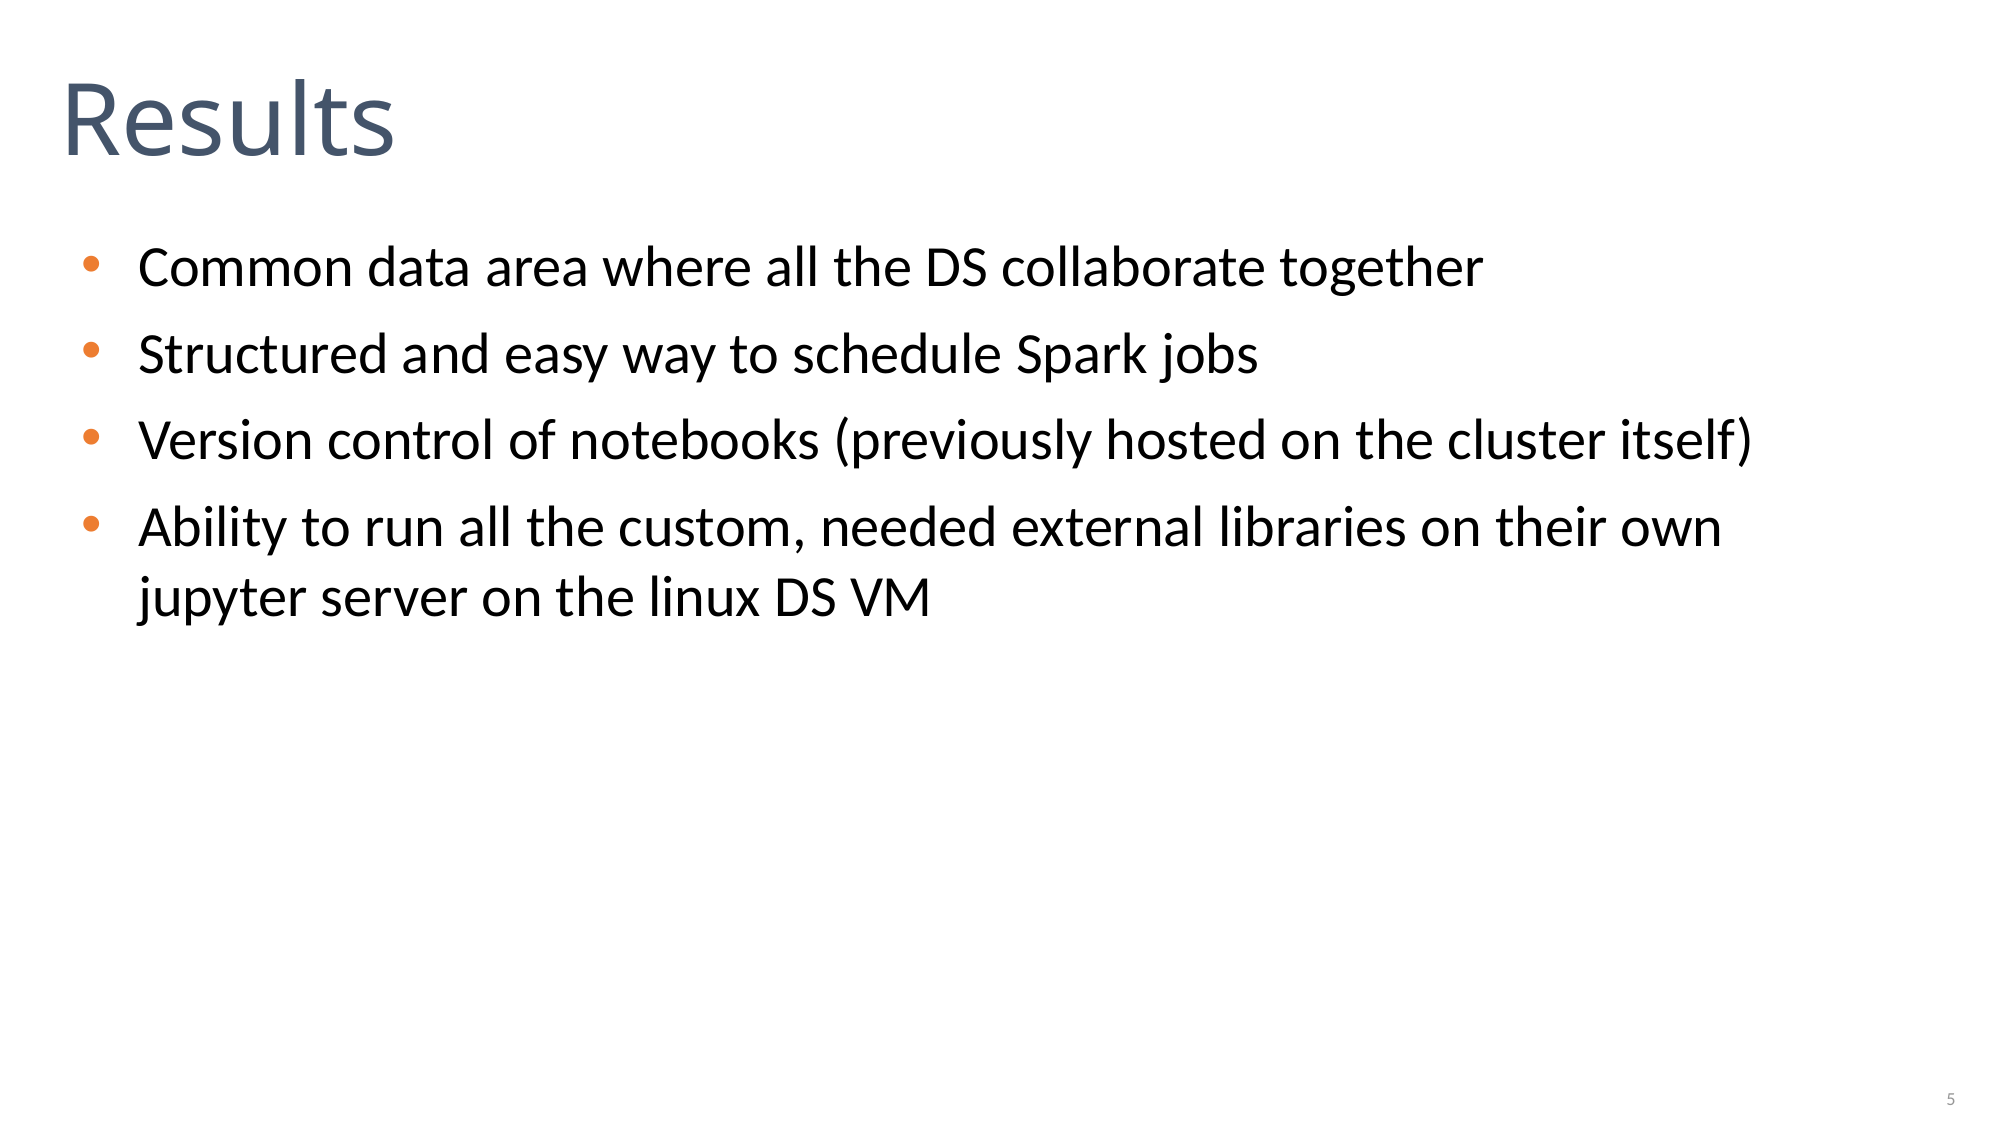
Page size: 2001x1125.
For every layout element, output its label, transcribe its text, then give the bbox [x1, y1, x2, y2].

title Results [44, 47, 1956, 200]
slide_number 5 [1864, 1087, 1956, 1110]
text_box Common data area where all the DS collaborate together Structured and easy way to schedule Spark jobs Version control of notebooks (previously hosted on the cluster itself) Ability to run all the custom, needed external libraries on their own jupyter server on the linux DS VM [72, 228, 1773, 629]
